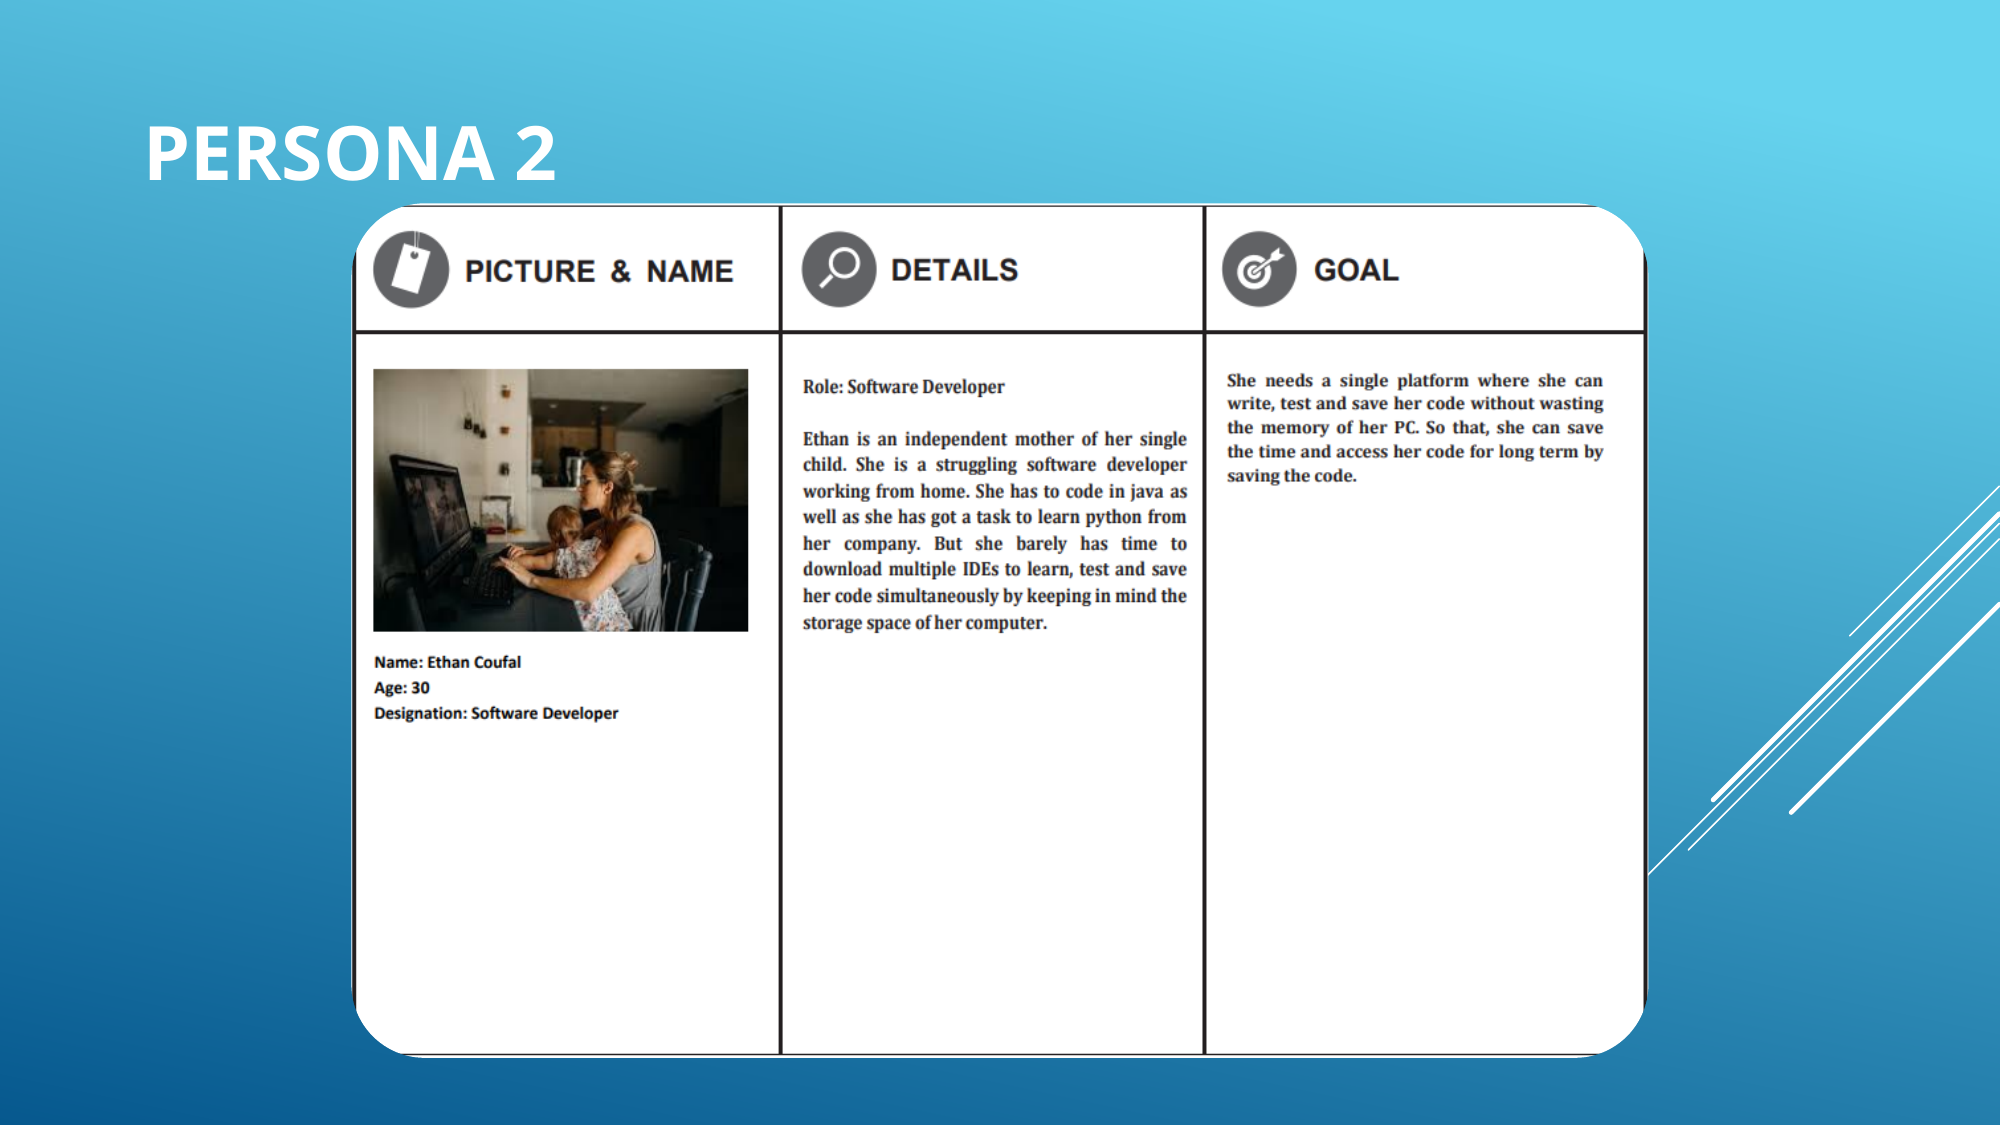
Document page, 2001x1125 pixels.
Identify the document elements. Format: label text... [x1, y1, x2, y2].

title PERSONA 2 [135, 15, 1354, 204]
picture [351, 203, 1649, 1059]
